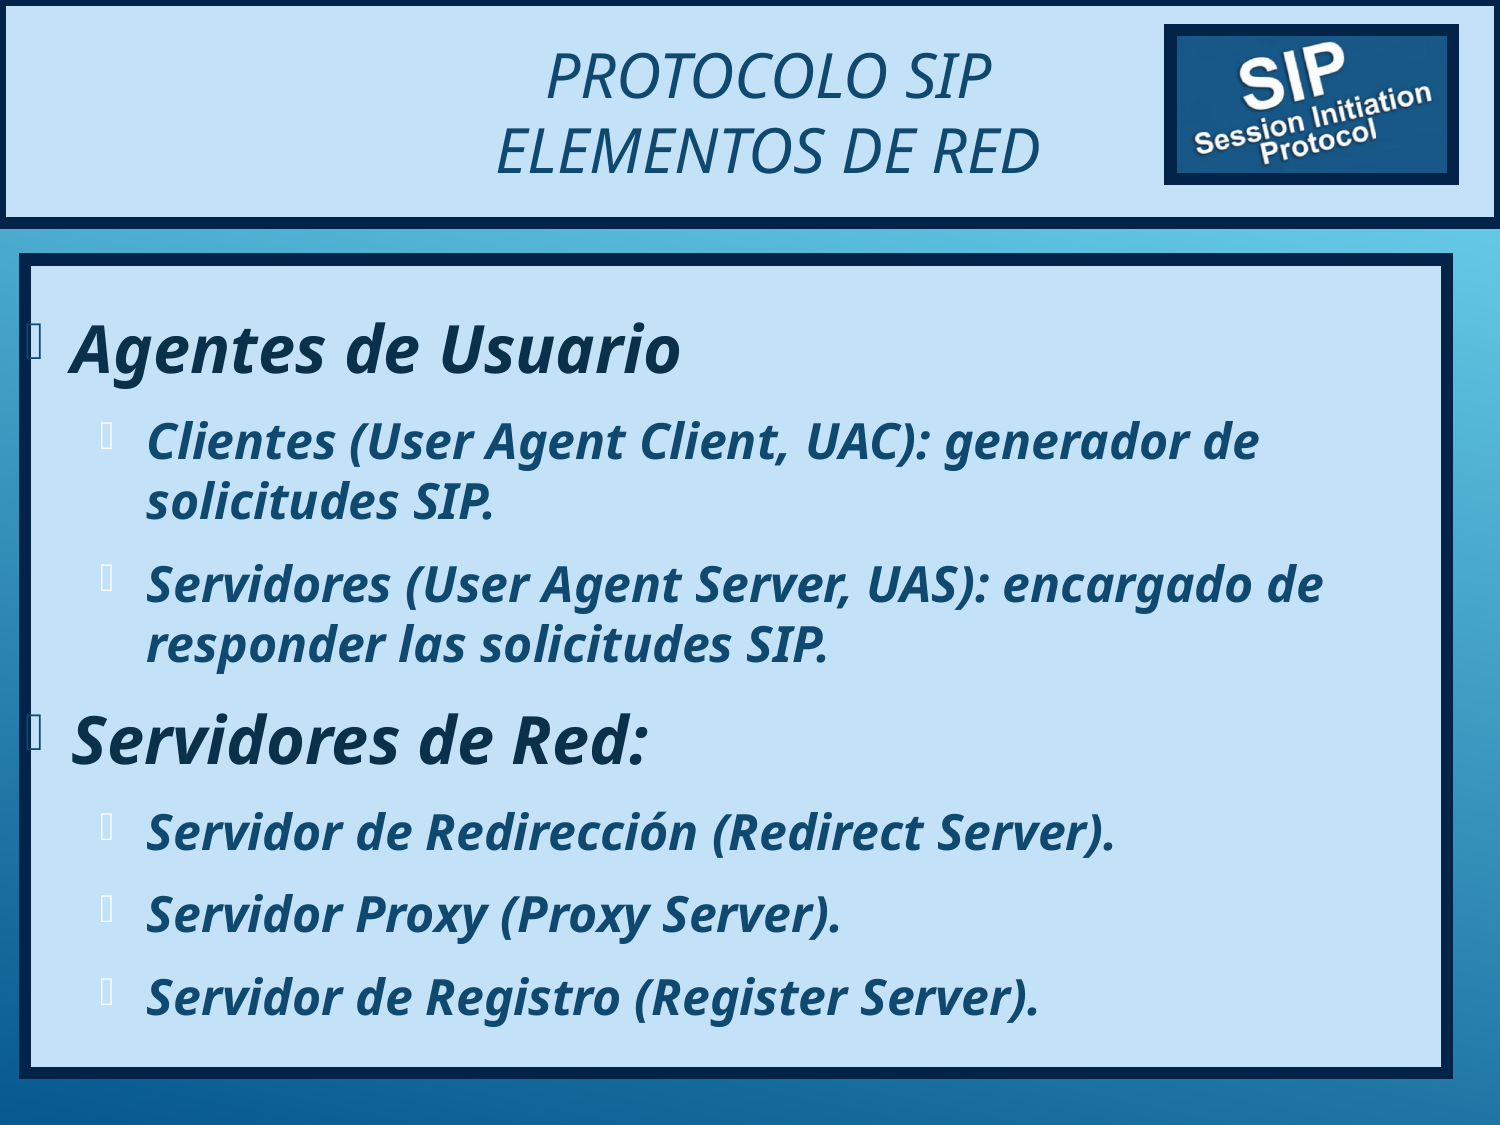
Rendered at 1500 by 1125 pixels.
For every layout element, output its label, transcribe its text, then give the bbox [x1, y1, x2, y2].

picture [1176, 35, 1448, 174]
title Protocolo SIP Elementos de Red [0, 0, 1500, 223]
list Agentes de Usuario Clientes (User Agent Client, UAC): generador de solicitudes SIP. Servidores (User Agent Server, UAS): encargado de responder las solicitudes SIP. Servidores de Red: Servidor de Redirección (Redirect Server). Servidor Proxy (Proxy Server). Servidor de Registro (Register Server). [24, 259, 1447, 1074]
